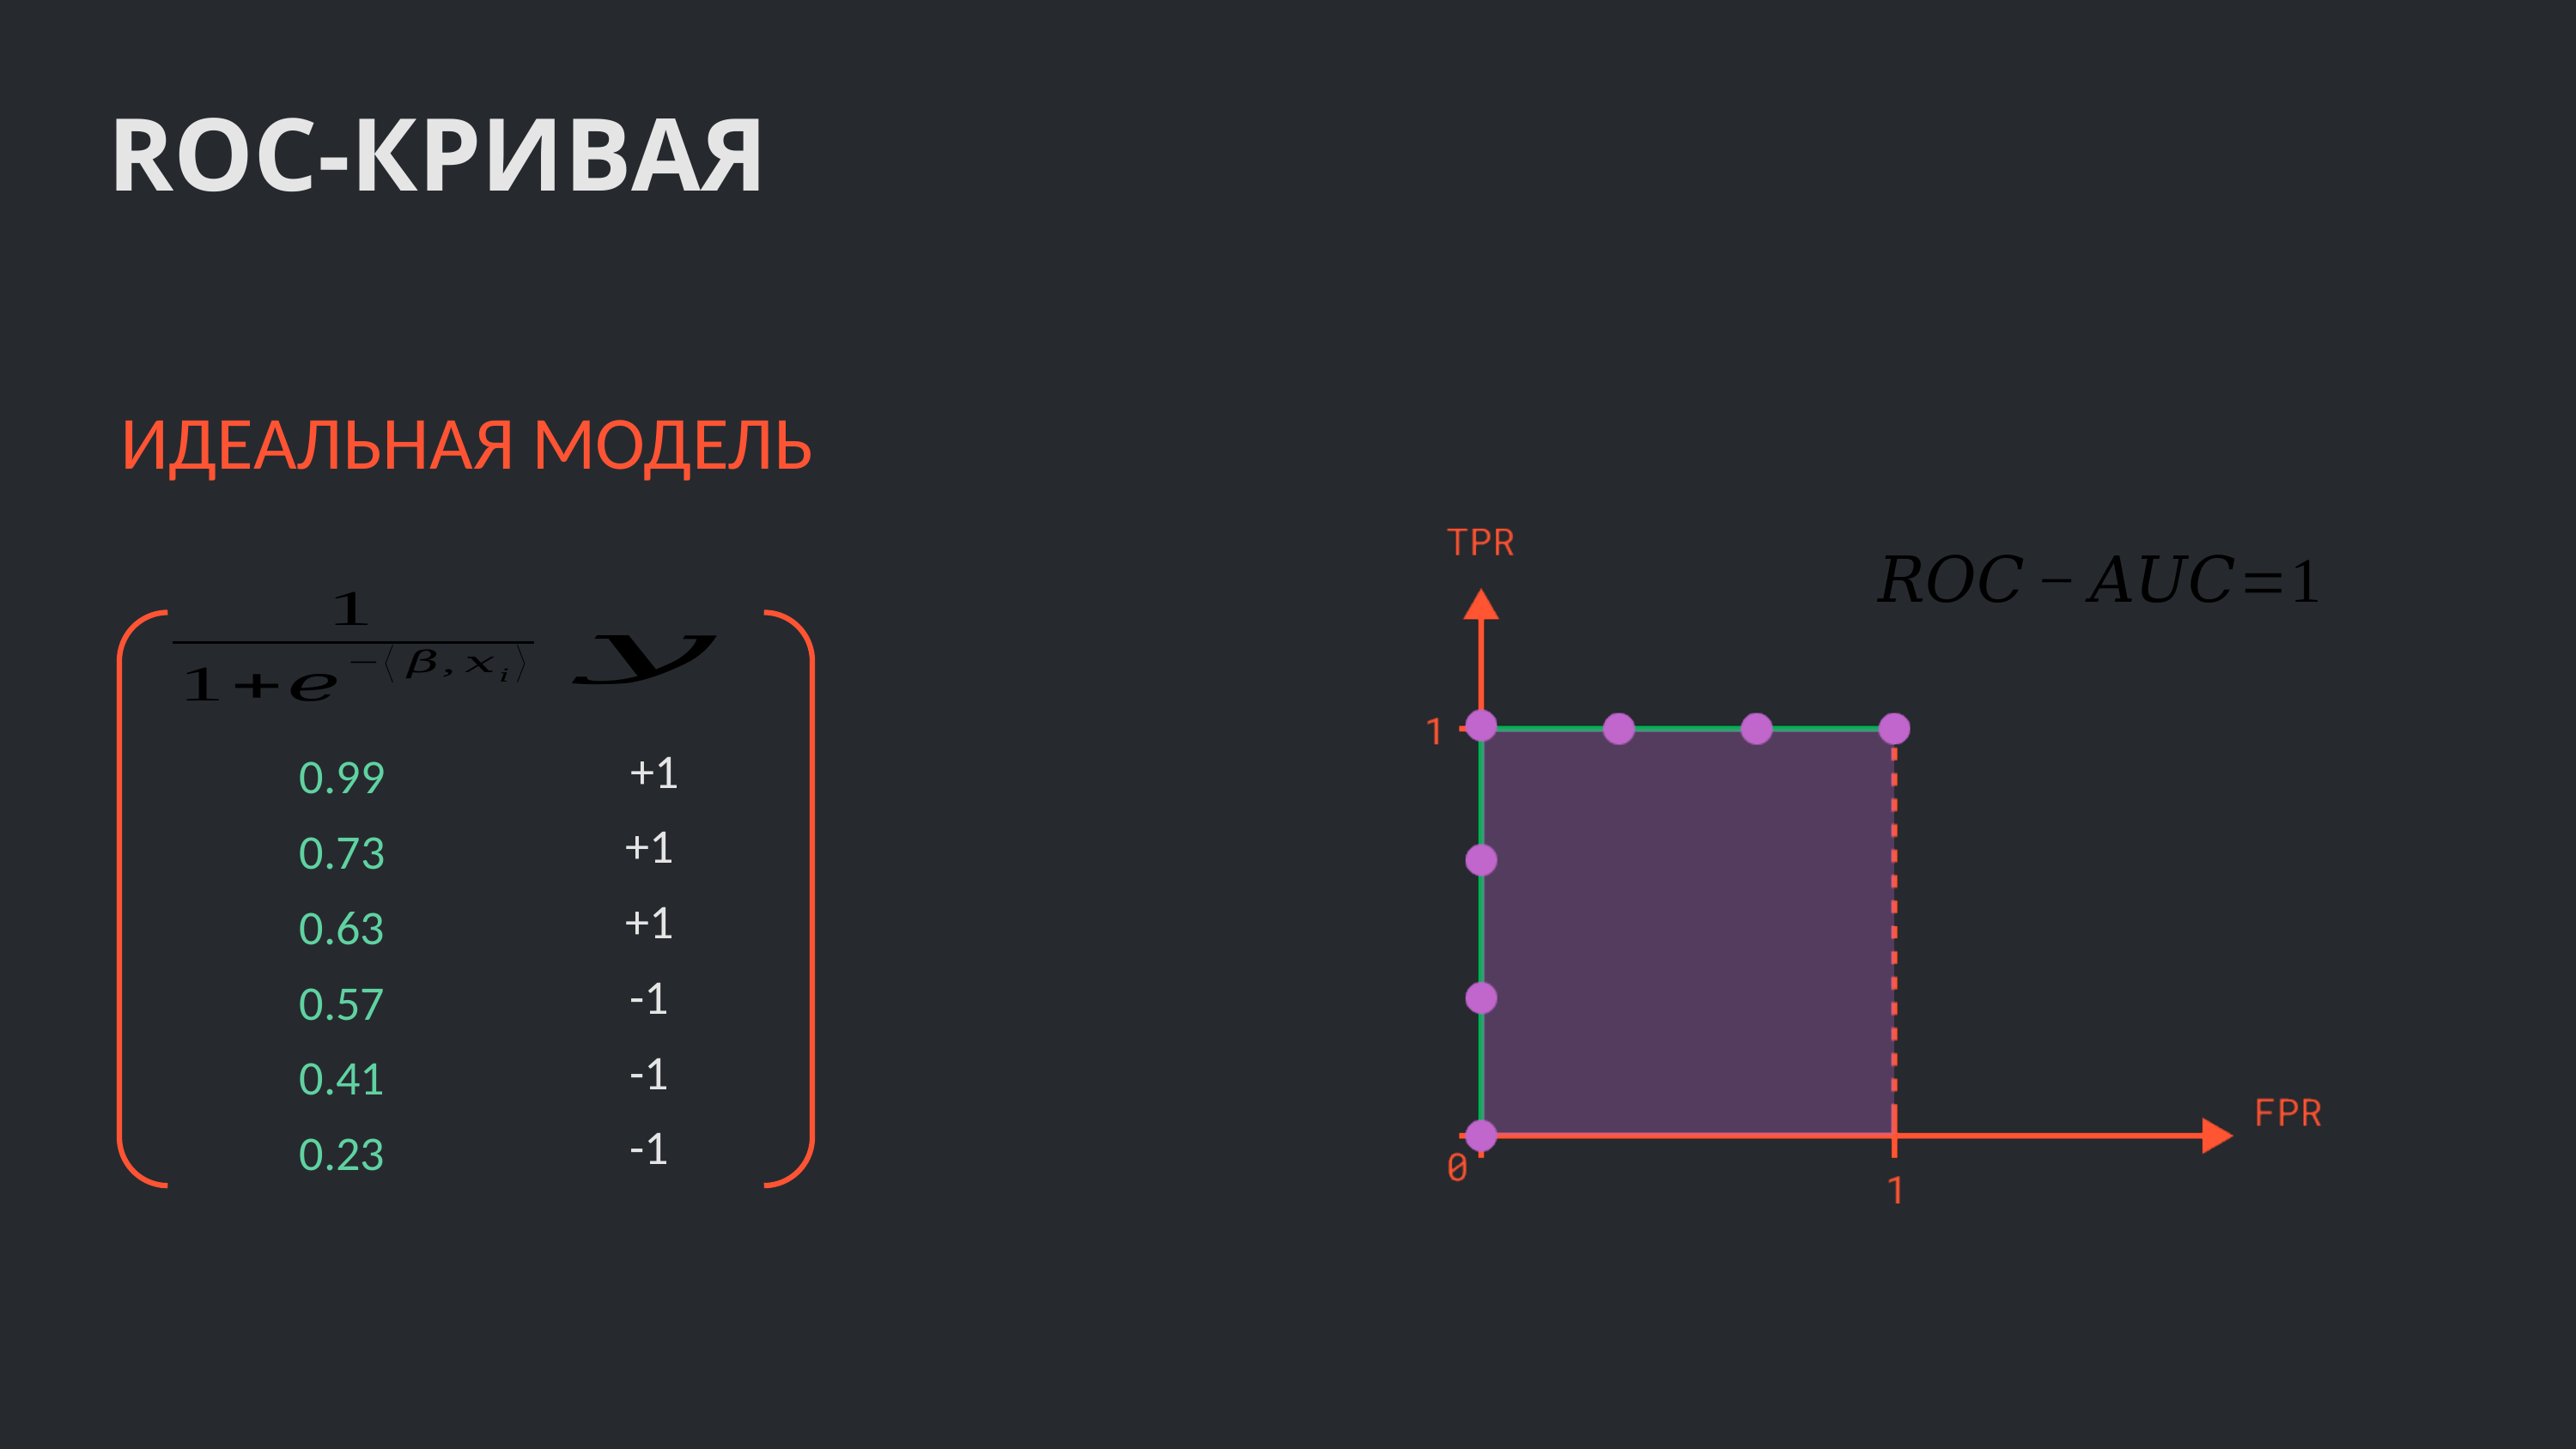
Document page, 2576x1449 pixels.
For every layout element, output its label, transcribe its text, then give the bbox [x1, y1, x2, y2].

table_cell -1 [545, 1046, 743, 1122]
table_header +1 [545, 745, 743, 821]
table_header 0.99 [254, 751, 451, 827]
text_box ROC-КРИВАЯ [107, 110, 2415, 364]
table_cell +1 [545, 896, 743, 972]
table_cell -1 [545, 1122, 743, 1197]
table_cell 0.41 [254, 1052, 451, 1128]
table_cell -1 [545, 972, 743, 1046]
table_cell 0.63 [254, 902, 451, 977]
picture [1427, 527, 2323, 1203]
table_cell 0.73 [254, 827, 451, 902]
table_cell +1 [545, 821, 743, 896]
table_cell 0.23 [254, 1128, 451, 1203]
table_cell 0.57 [254, 977, 451, 1052]
text_box ИДЕАЛЬНАЯ МОДЕЛЬ [107, 397, 1578, 498]
text_box [118, 611, 813, 1186]
